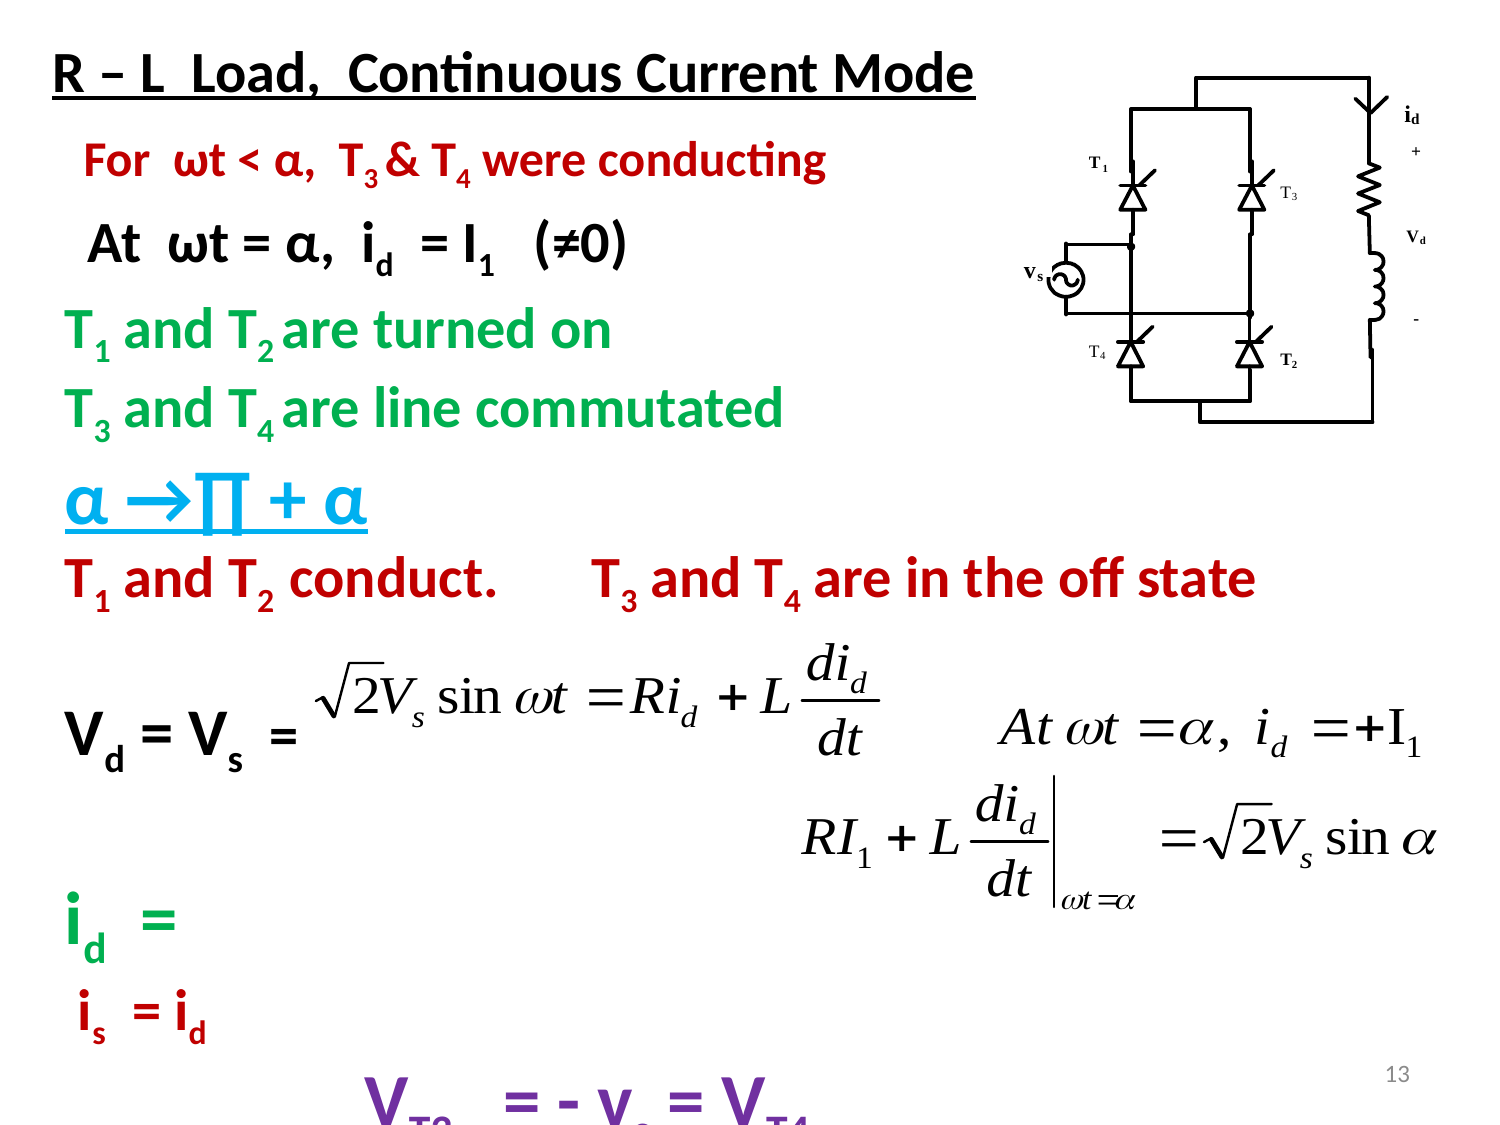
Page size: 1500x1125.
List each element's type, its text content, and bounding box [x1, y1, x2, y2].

text_box At ωt = α, id = I1 (≠0) [72, 196, 823, 291]
text_box R – L Load, Continuous Current Mode [37, 26, 1000, 112]
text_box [987, 690, 1429, 764]
text_box For ωt < α, T3 & T4 were conducting [68, 118, 863, 202]
text_box T1 and T2 are turned on T3 and T4 are line commutated α →∏ + α T1 and T2 conduct. T3 and T4 are in the off state Vd = Vs = id = is = id VT3 = - vs = VT4 [50, 282, 1425, 1125]
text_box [1012, 72, 1438, 428]
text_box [304, 629, 890, 768]
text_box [790, 765, 1452, 922]
